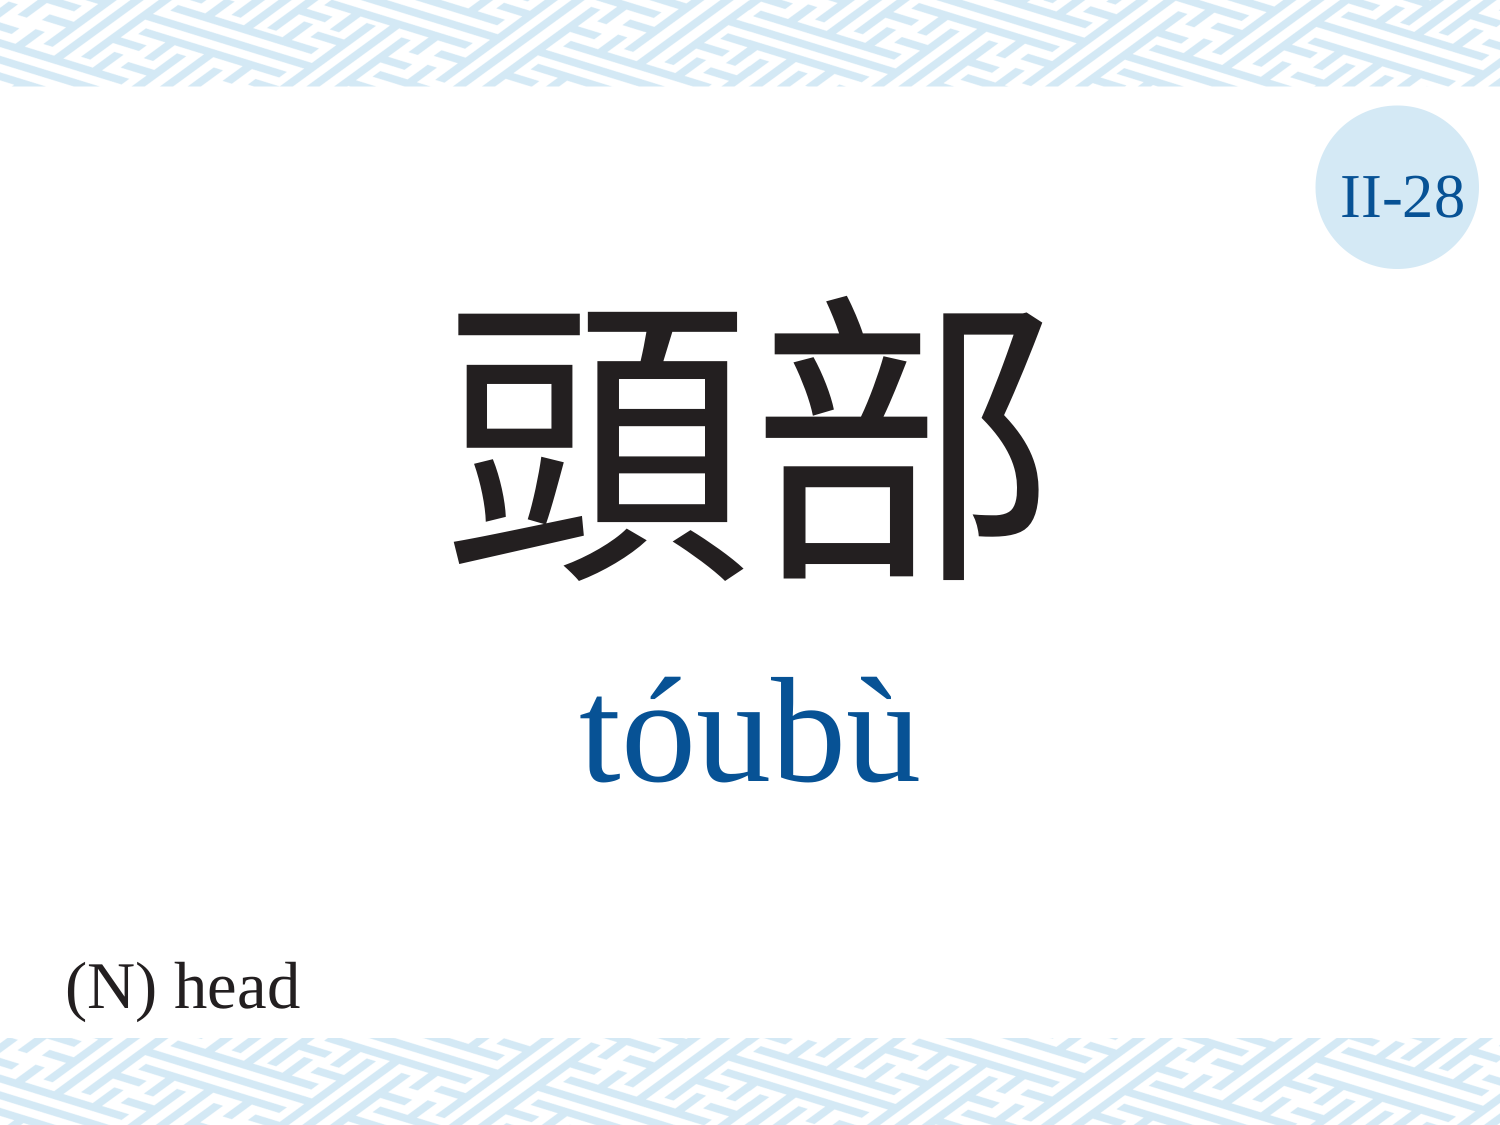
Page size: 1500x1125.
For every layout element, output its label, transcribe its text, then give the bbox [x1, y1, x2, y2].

text_box (N) head [62, 942, 303, 1023]
picture [0, 0, 1500, 1125]
text_box II-28 頭部 tóubù [439, 154, 1467, 812]
